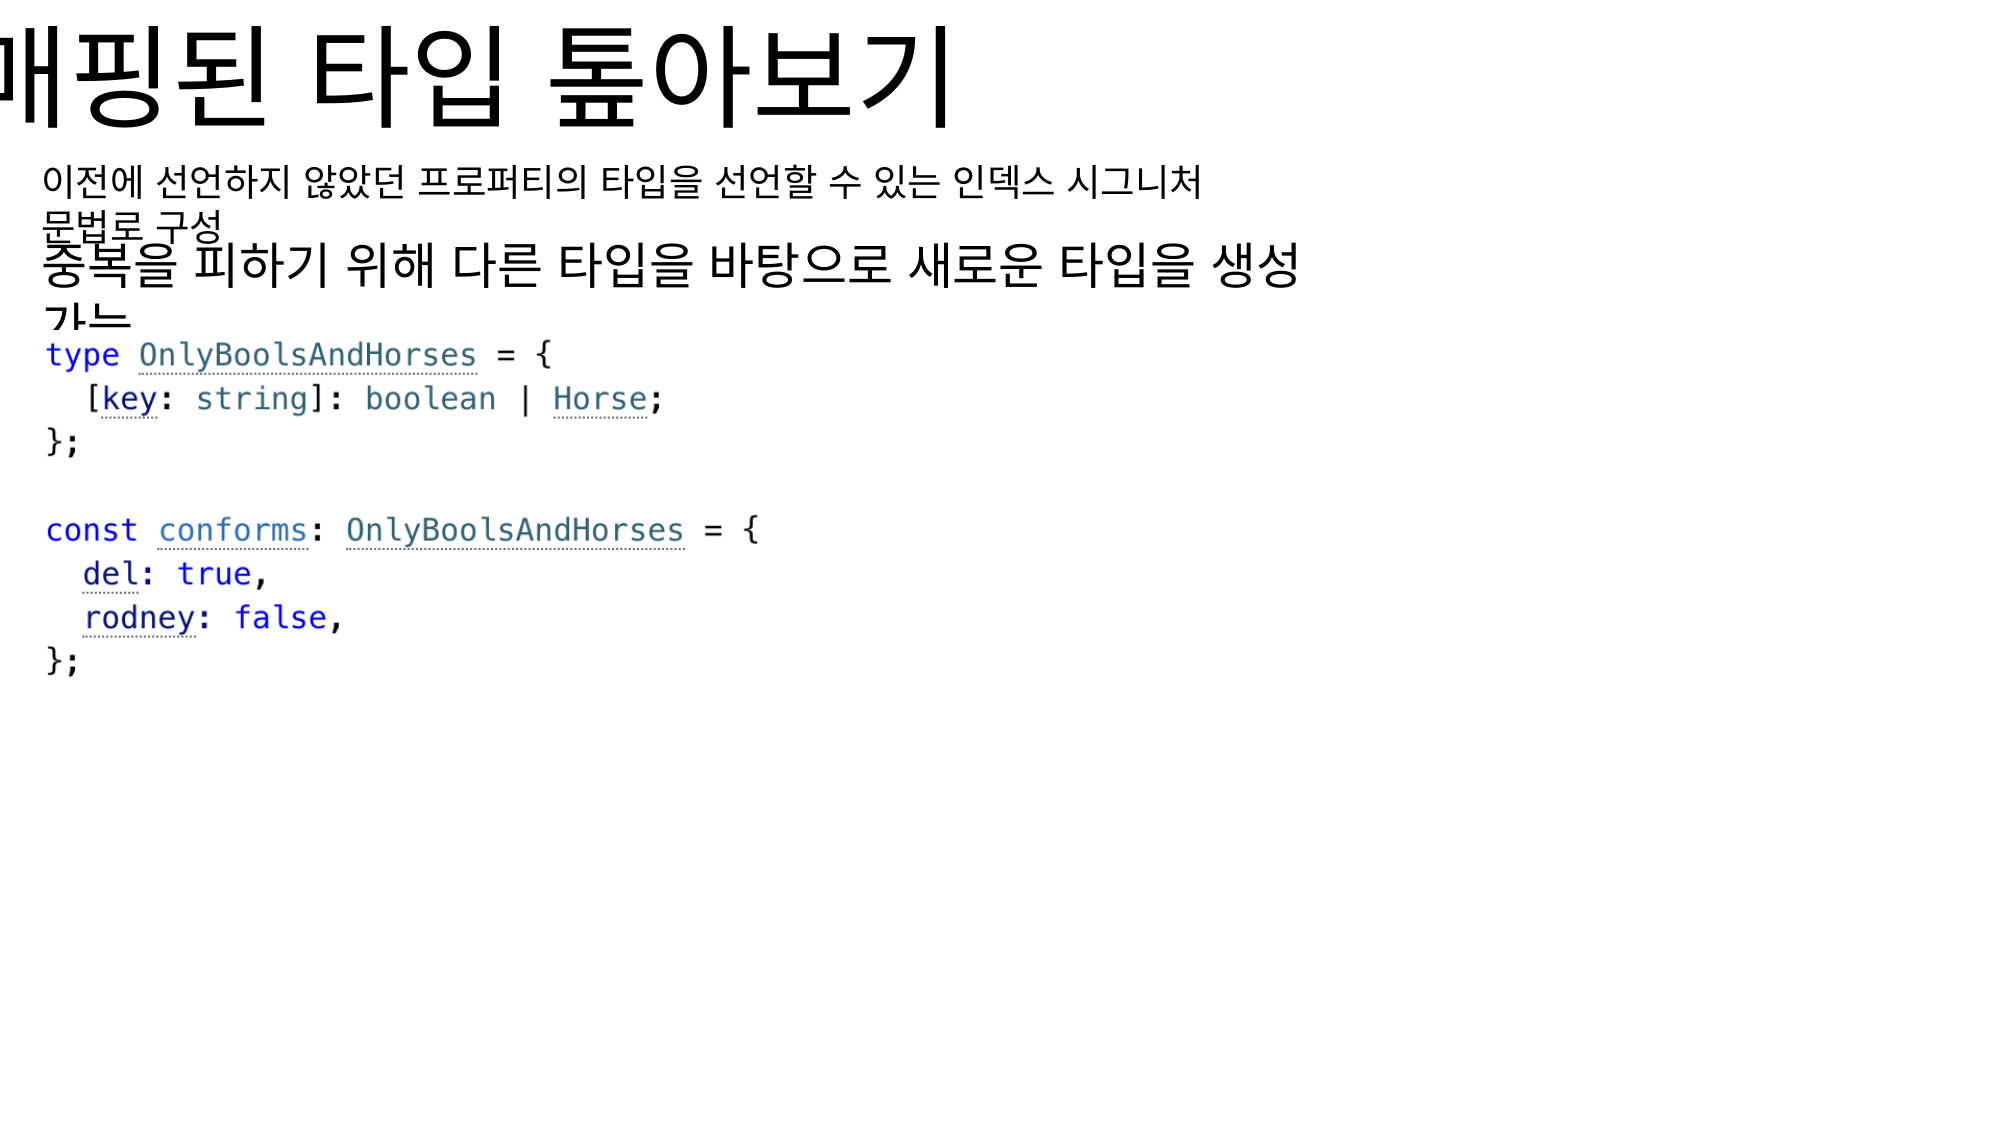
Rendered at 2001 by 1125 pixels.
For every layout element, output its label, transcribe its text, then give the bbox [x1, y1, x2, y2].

text_box 이전에 선언하지 않았던 프로퍼티의 타입을 선언할 수 있는 인덱스 시그니처 문법로 구성 [26, 151, 1311, 257]
text_box 중복을 피하기 위해 다른 타입을 바탕으로 새로운 타입을 생성 가능 [26, 227, 1417, 362]
text_box 매핑된 타입 톺아보기 [0, 0, 975, 150]
picture [26, 330, 833, 695]
